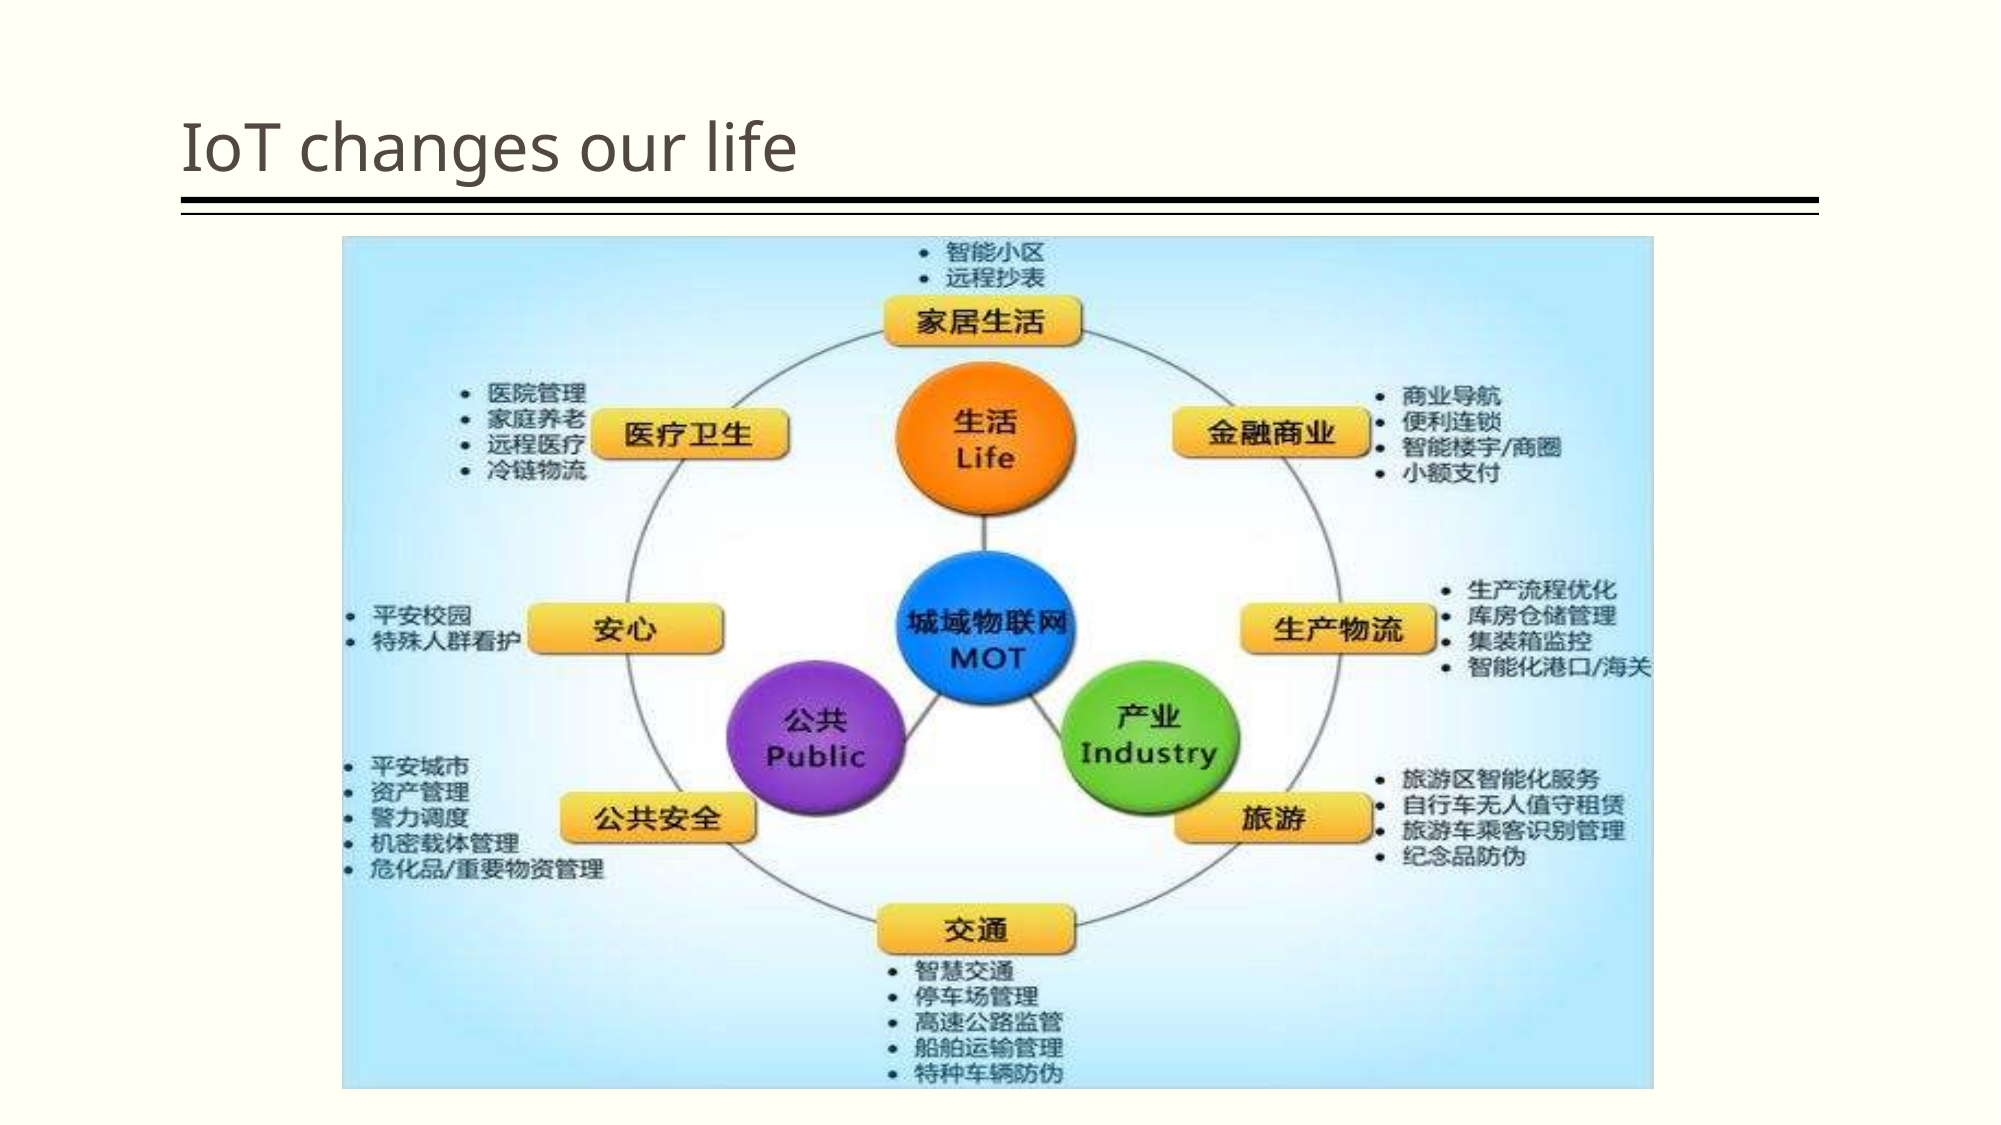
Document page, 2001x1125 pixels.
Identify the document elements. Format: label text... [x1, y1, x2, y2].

picture [342, 235, 1654, 1089]
text_box IoT changes our life [181, 12, 1819, 193]
